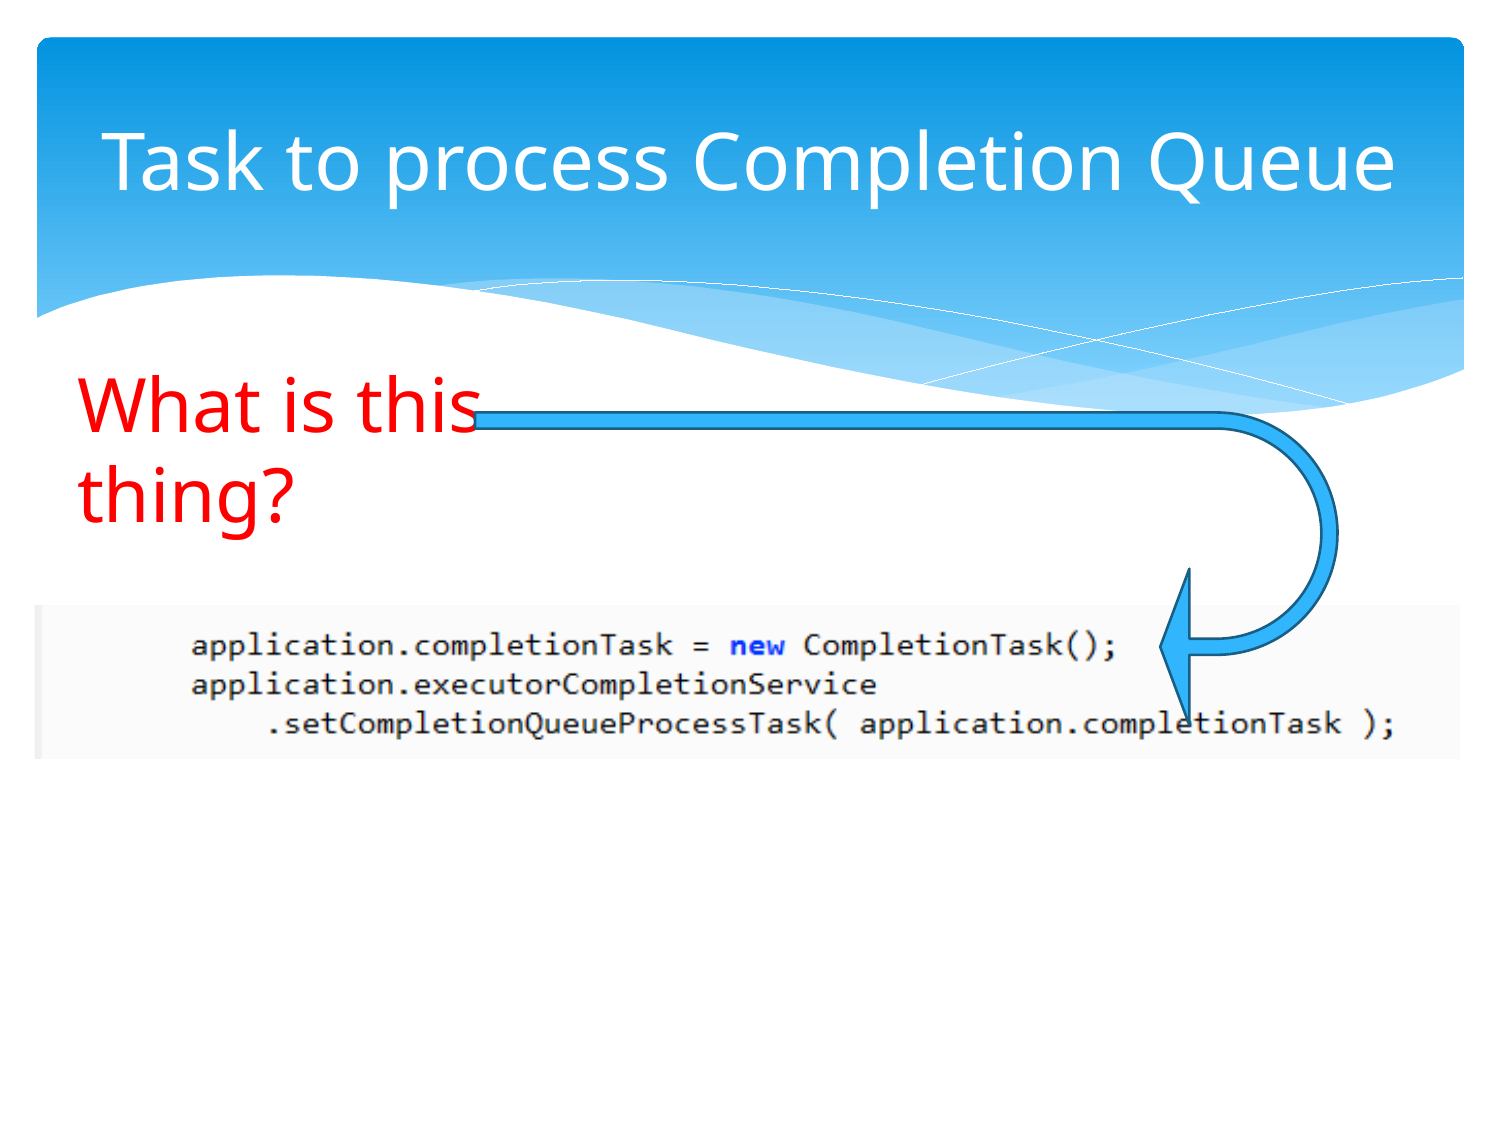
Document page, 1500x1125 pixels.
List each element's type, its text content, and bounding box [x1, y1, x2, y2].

text_box What is this thing? [62, 349, 575, 545]
picture [34, 605, 1460, 760]
title Task to process Completion Queue [75, 55, 1425, 261]
text_box [473, 411, 1339, 603]
